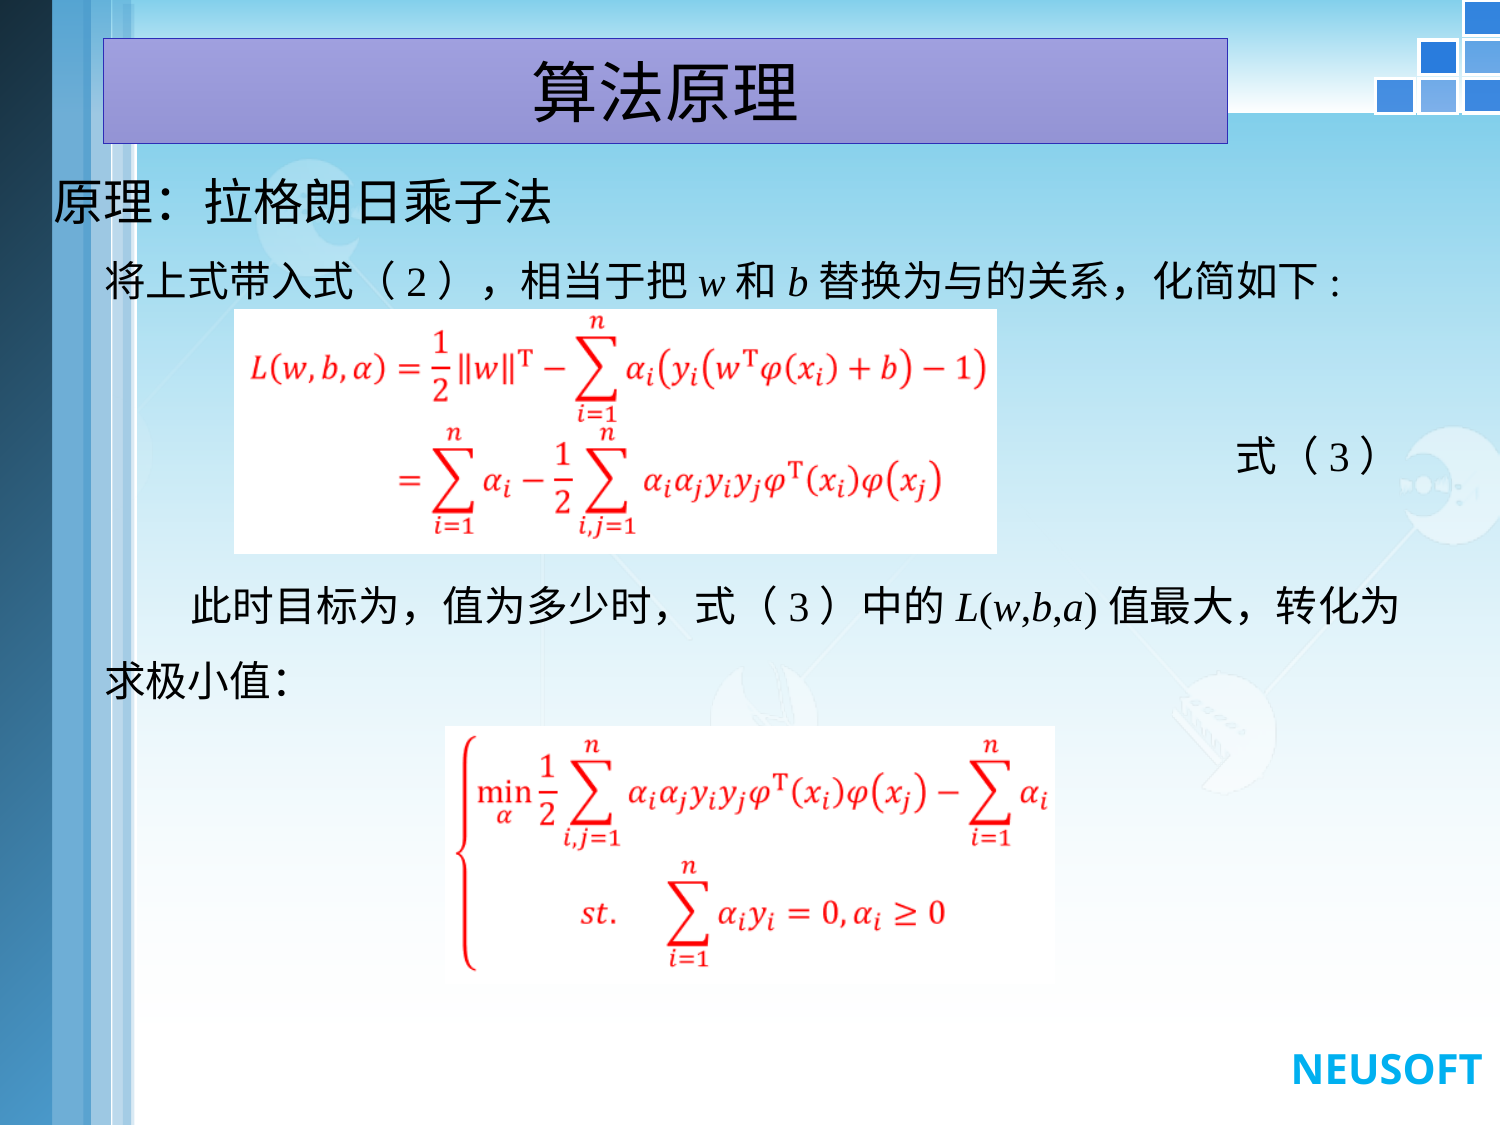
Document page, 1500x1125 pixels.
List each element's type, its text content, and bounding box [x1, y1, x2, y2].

picture [132, 113, 1500, 984]
text_box 原理：拉格朗日乘子法 [38, 160, 569, 238]
title 算法原理 [103, 38, 1228, 144]
